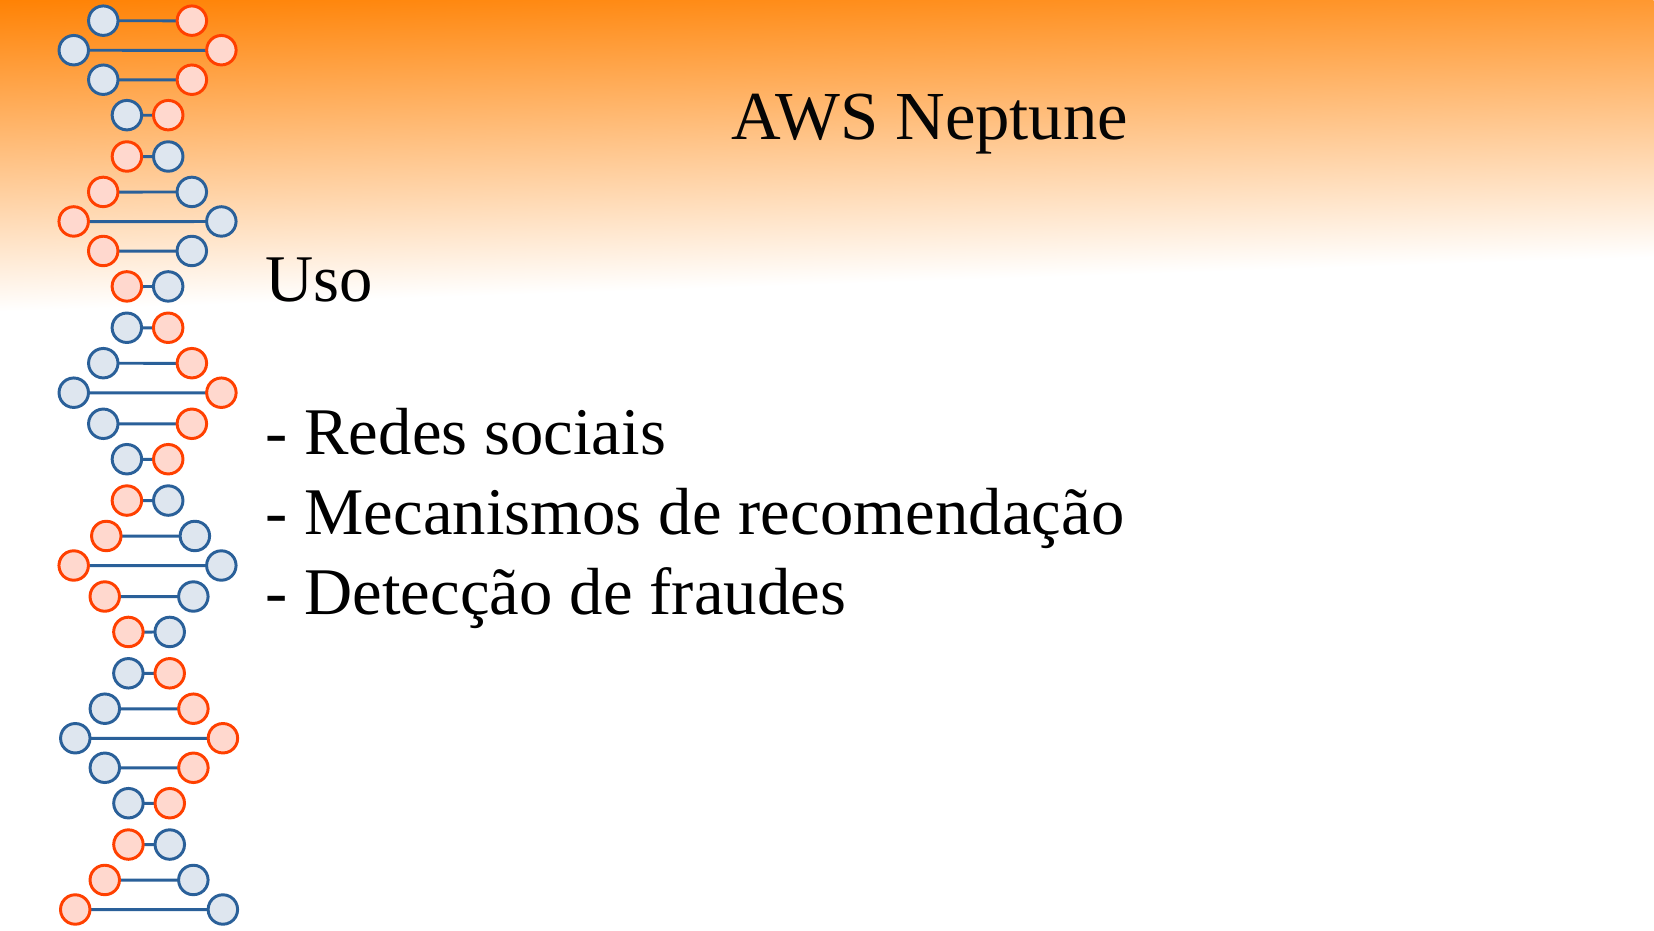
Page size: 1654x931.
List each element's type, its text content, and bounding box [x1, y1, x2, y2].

text_box AWS Neptune [265, 35, 1595, 189]
text_box Uso [265, 224, 1595, 325]
text_box - Redes sociais - Mecanismos de recomendação - Detecção de fraudes [265, 342, 1211, 674]
